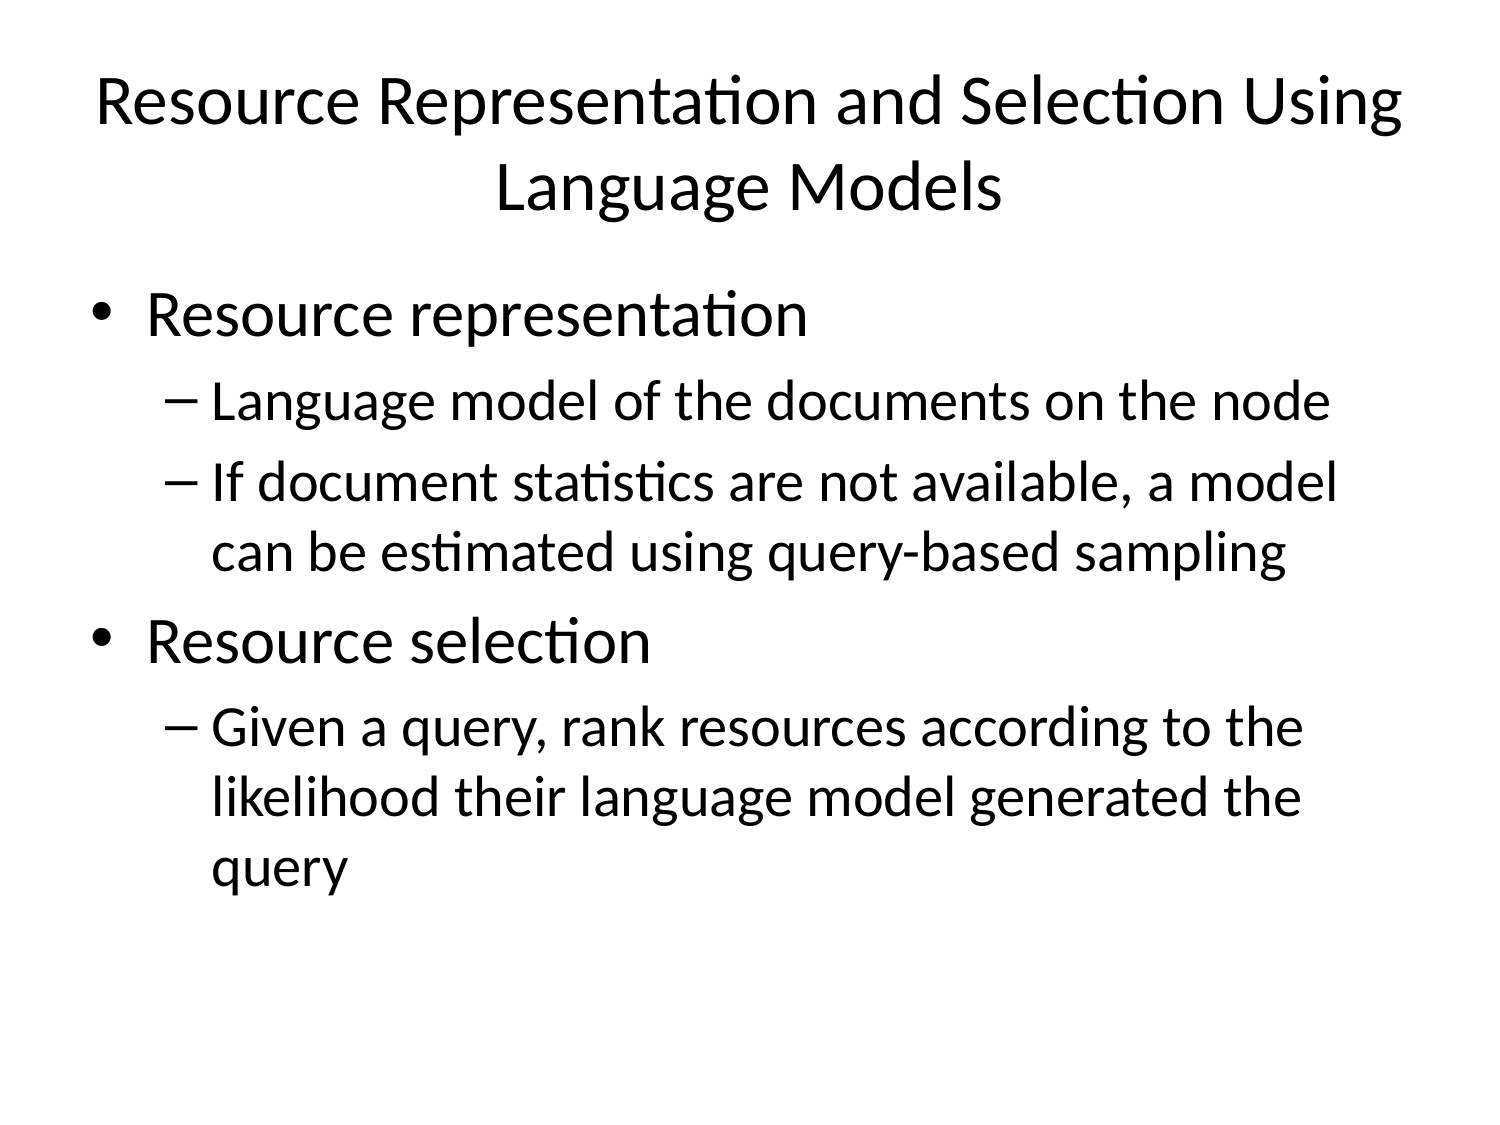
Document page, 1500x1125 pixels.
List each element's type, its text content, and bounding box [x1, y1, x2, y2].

title Resource Representation and Selection Using Language Models [75, 45, 1425, 233]
list Resource representation Language model of the documents on the node If document statistics are not available, a model can be estimated using query-based sampling Resource selection Given a query, rank resources according to the likelihood their language model generated the query [75, 262, 1425, 1005]
